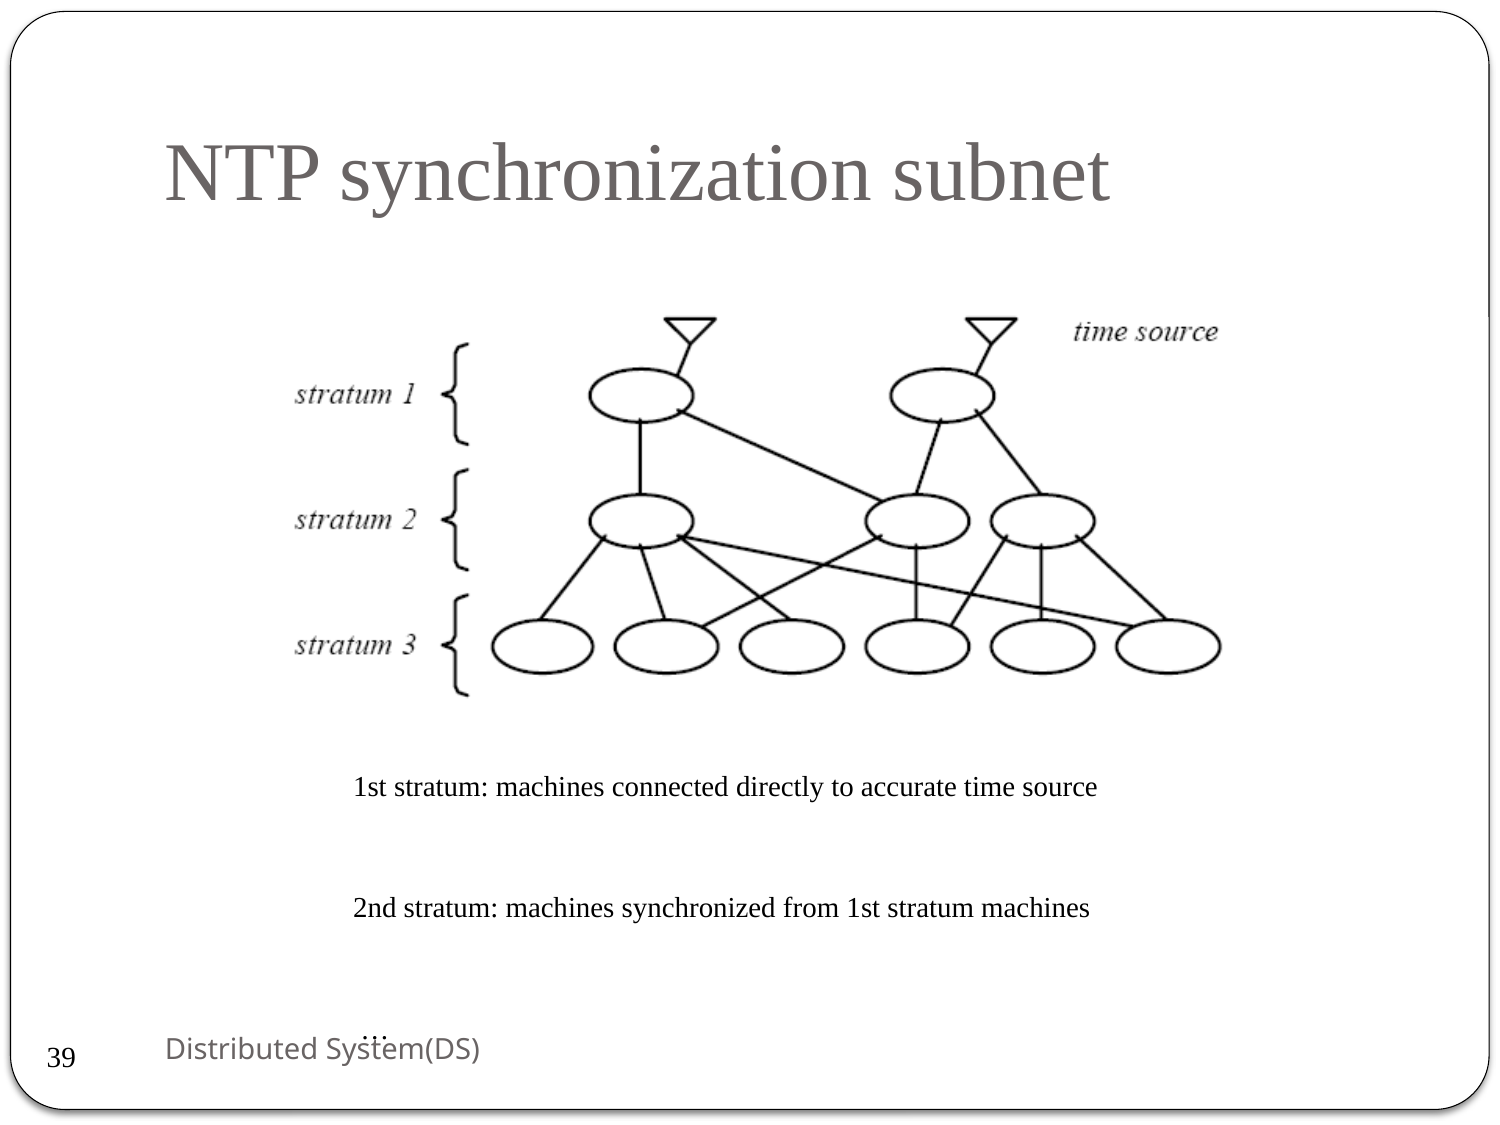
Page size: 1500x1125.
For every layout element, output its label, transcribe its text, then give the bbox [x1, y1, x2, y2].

slide_number 39 [23, 1018, 99, 1094]
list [269, 302, 1252, 711]
title NTP synchronization subnet [150, 45, 1425, 233]
text_box 1st stratum: machines connected directly to accurate time source 2nd stratum: machines synchronized from 1st stratum machines … [338, 733, 1248, 1053]
footer Distributed System(DS) [150, 1012, 800, 1088]
